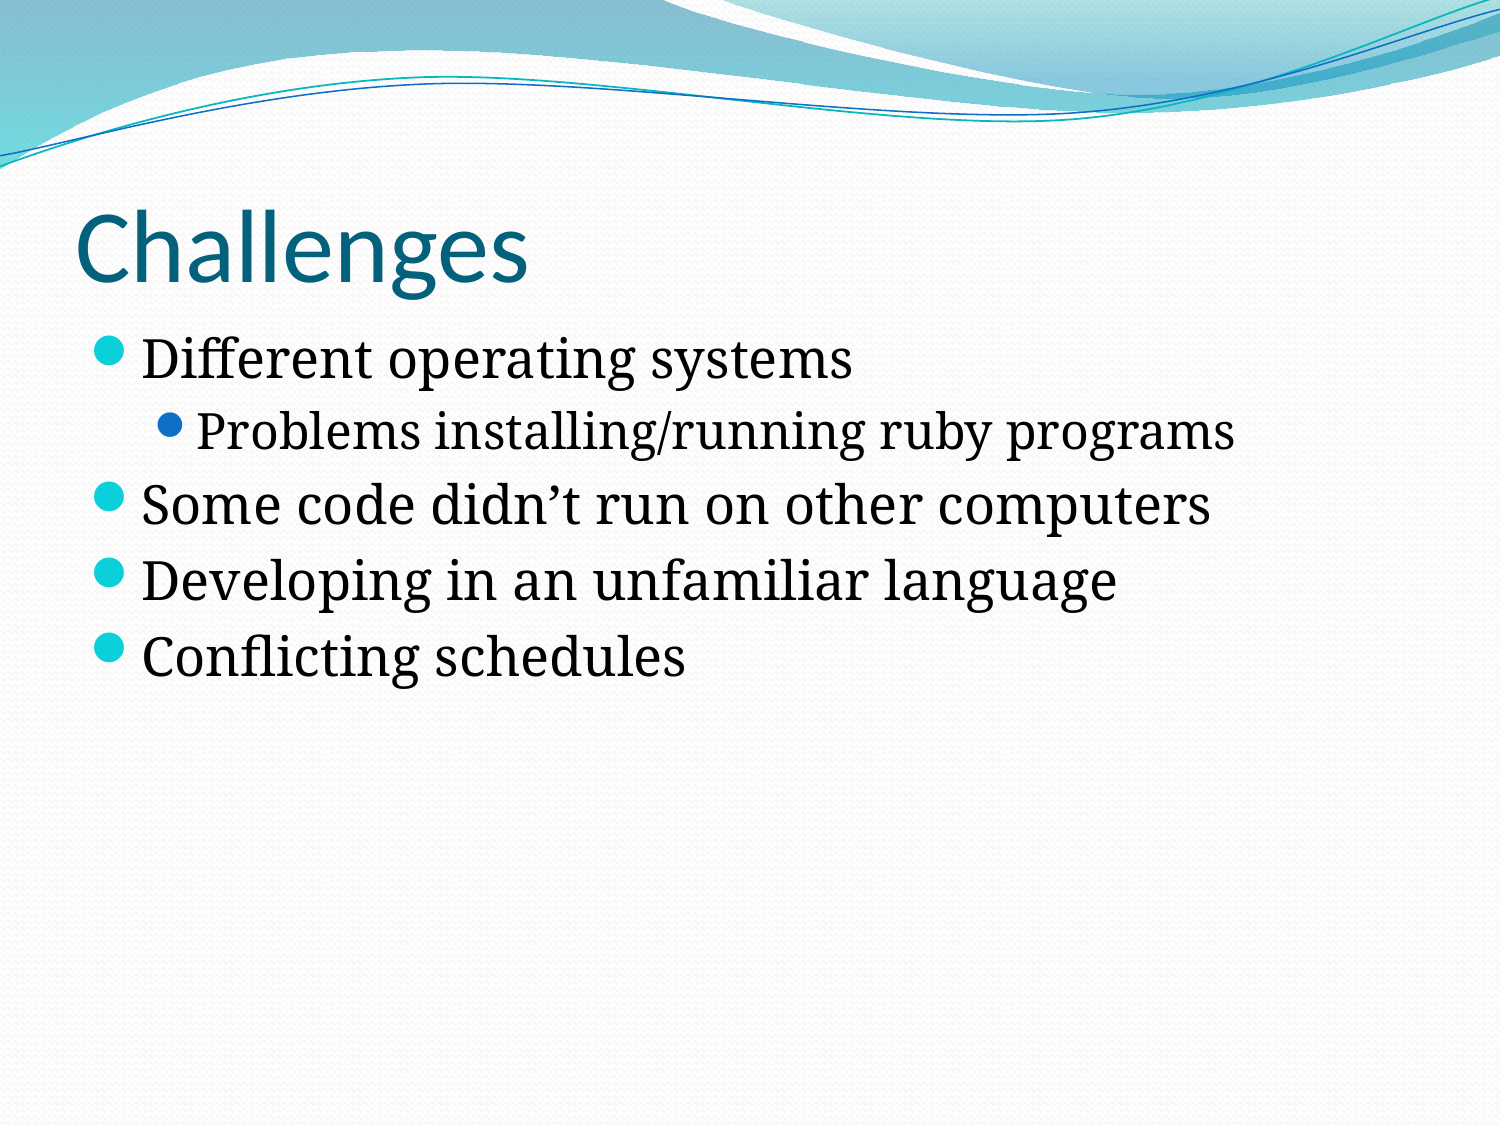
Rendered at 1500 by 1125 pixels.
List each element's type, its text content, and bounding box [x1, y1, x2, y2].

list Different operating systems Problems installing/running ruby programs Some code didn’t run on other computers Developing in an unfamiliar language Conflicting schedules [75, 317, 1425, 1038]
title Challenges [75, 115, 1425, 303]
